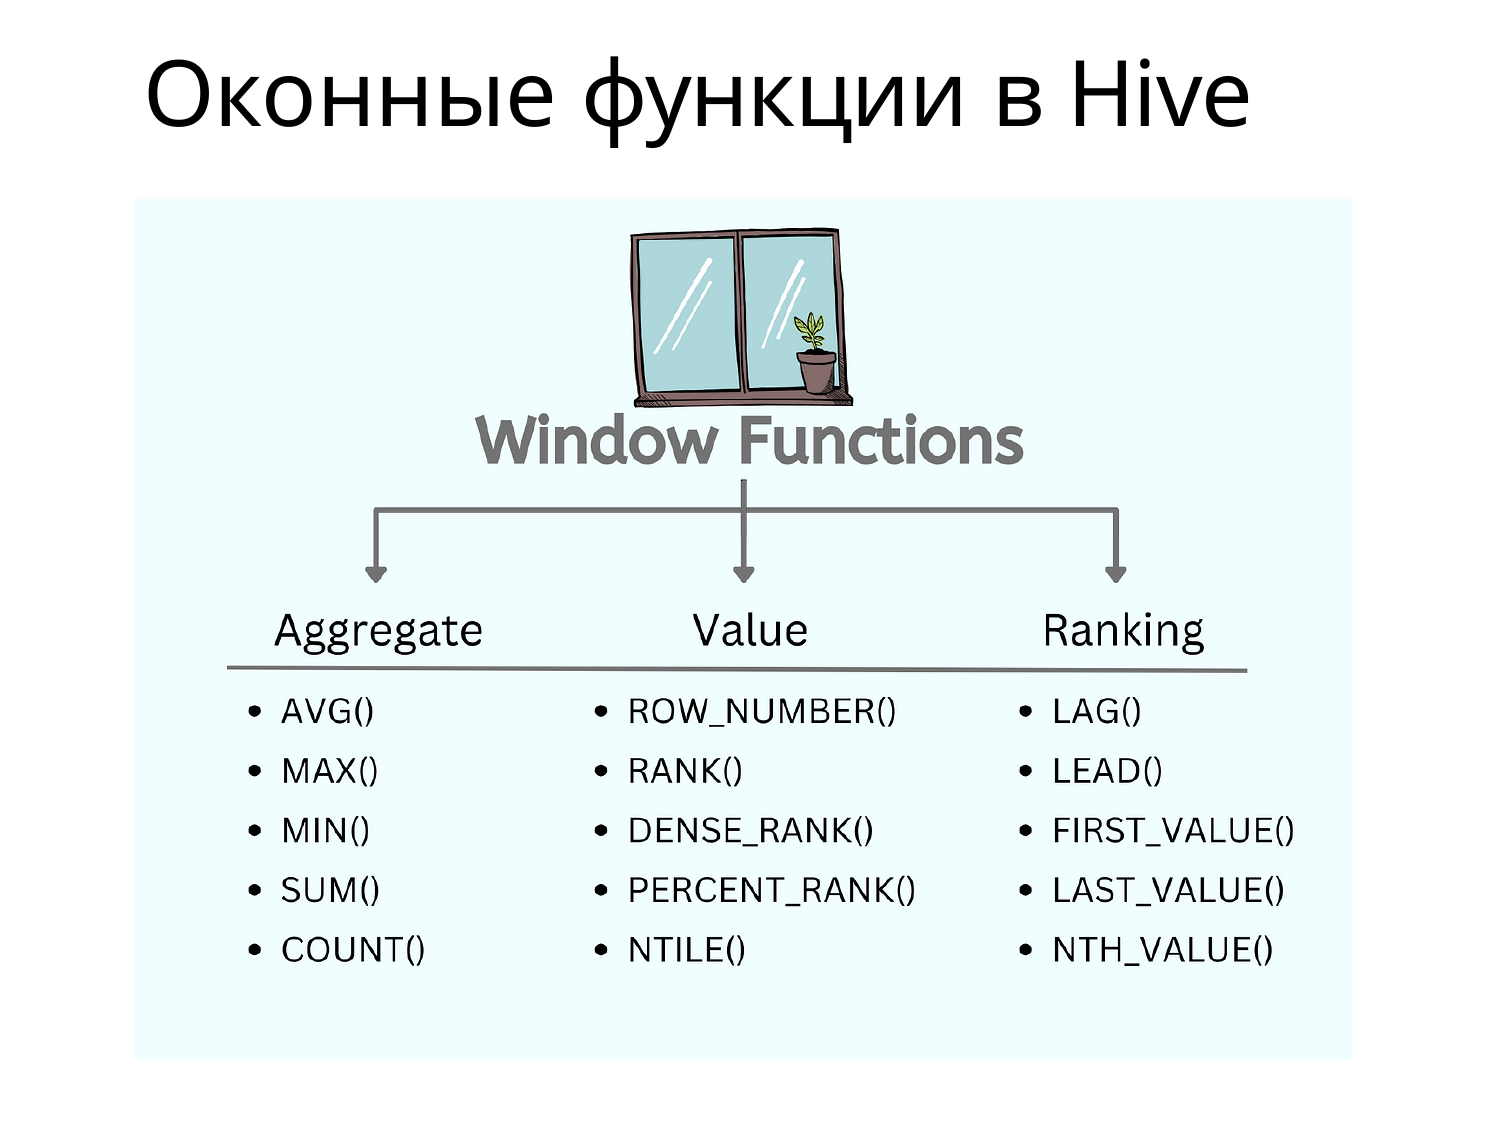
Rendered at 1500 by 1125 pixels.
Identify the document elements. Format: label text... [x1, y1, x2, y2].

picture [135, 199, 1352, 1060]
title Оконные функции в Hive [110, 0, 1404, 185]
